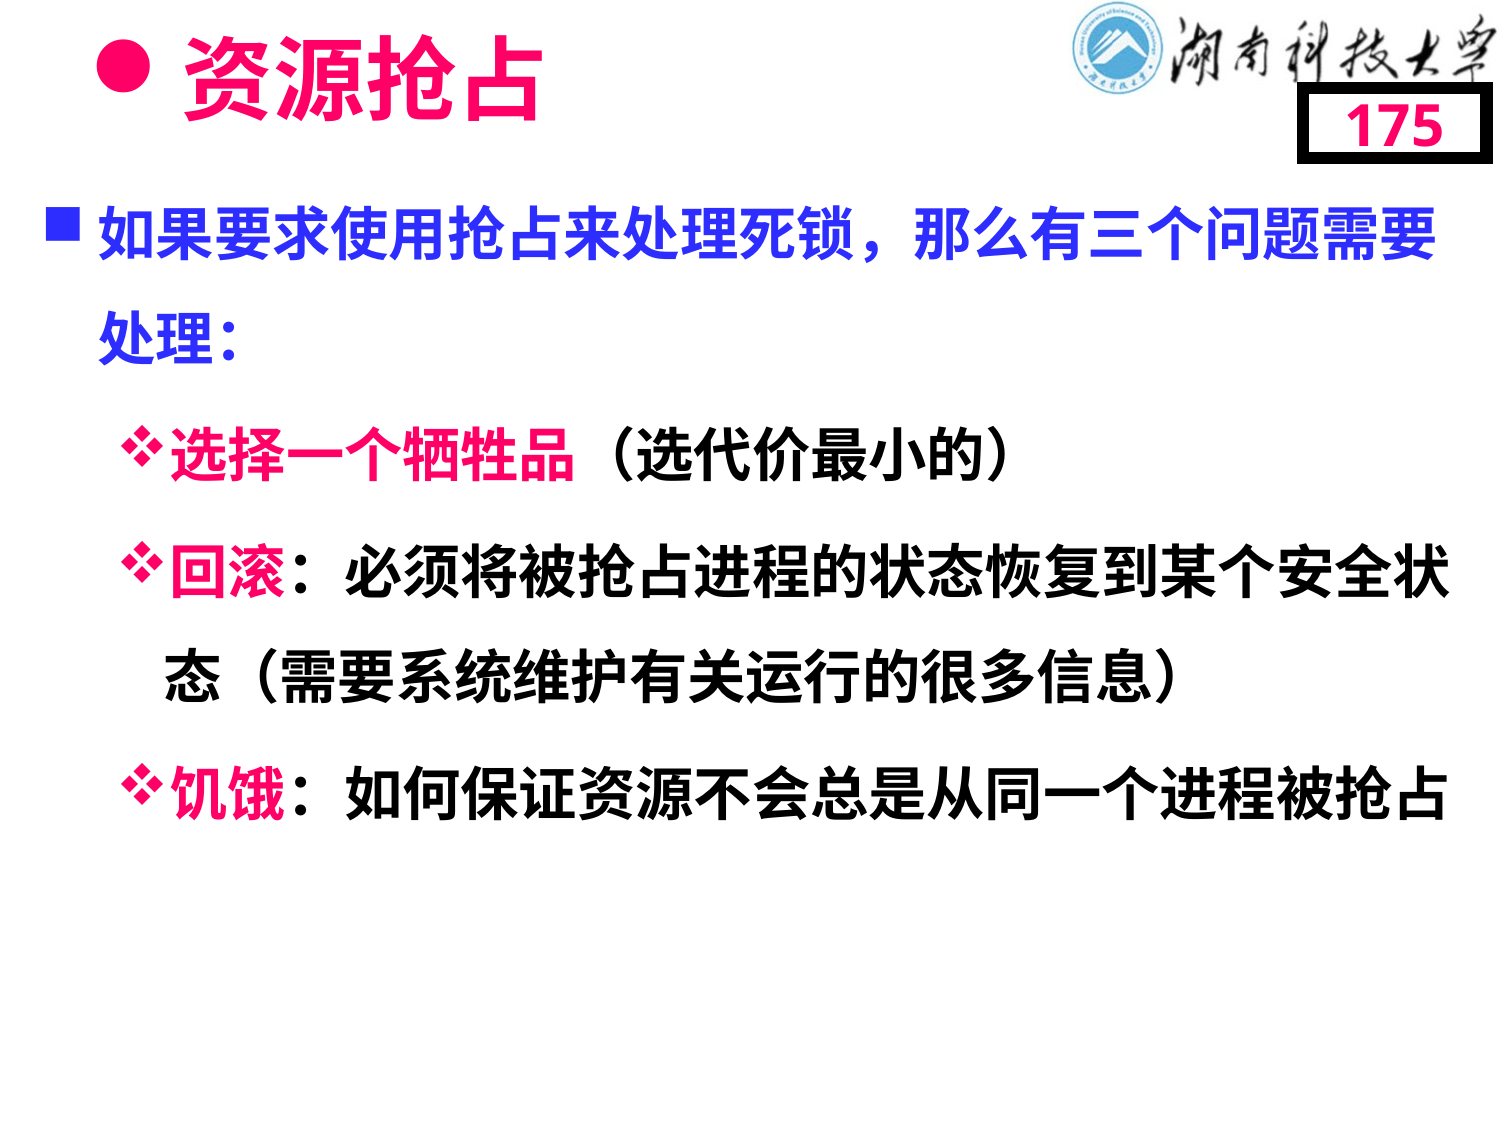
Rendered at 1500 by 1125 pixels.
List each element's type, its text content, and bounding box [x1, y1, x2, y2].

list 如果要求使用抢占来处理死锁，那么有三个问题需要处理： 选择一个牺牲品（选代价最小的） 回滚：必须将被抢占进程的状态恢复到某个安全状态（需要系统维护有关运行的很多信息） 饥饿：如何保证资源不会总是从同一个进程被抢占 [26, 154, 1500, 968]
picture [1426, 0, 1500, 97]
title 资源抢占 [74, 0, 1426, 154]
text_box 175 [1302, 88, 1487, 159]
